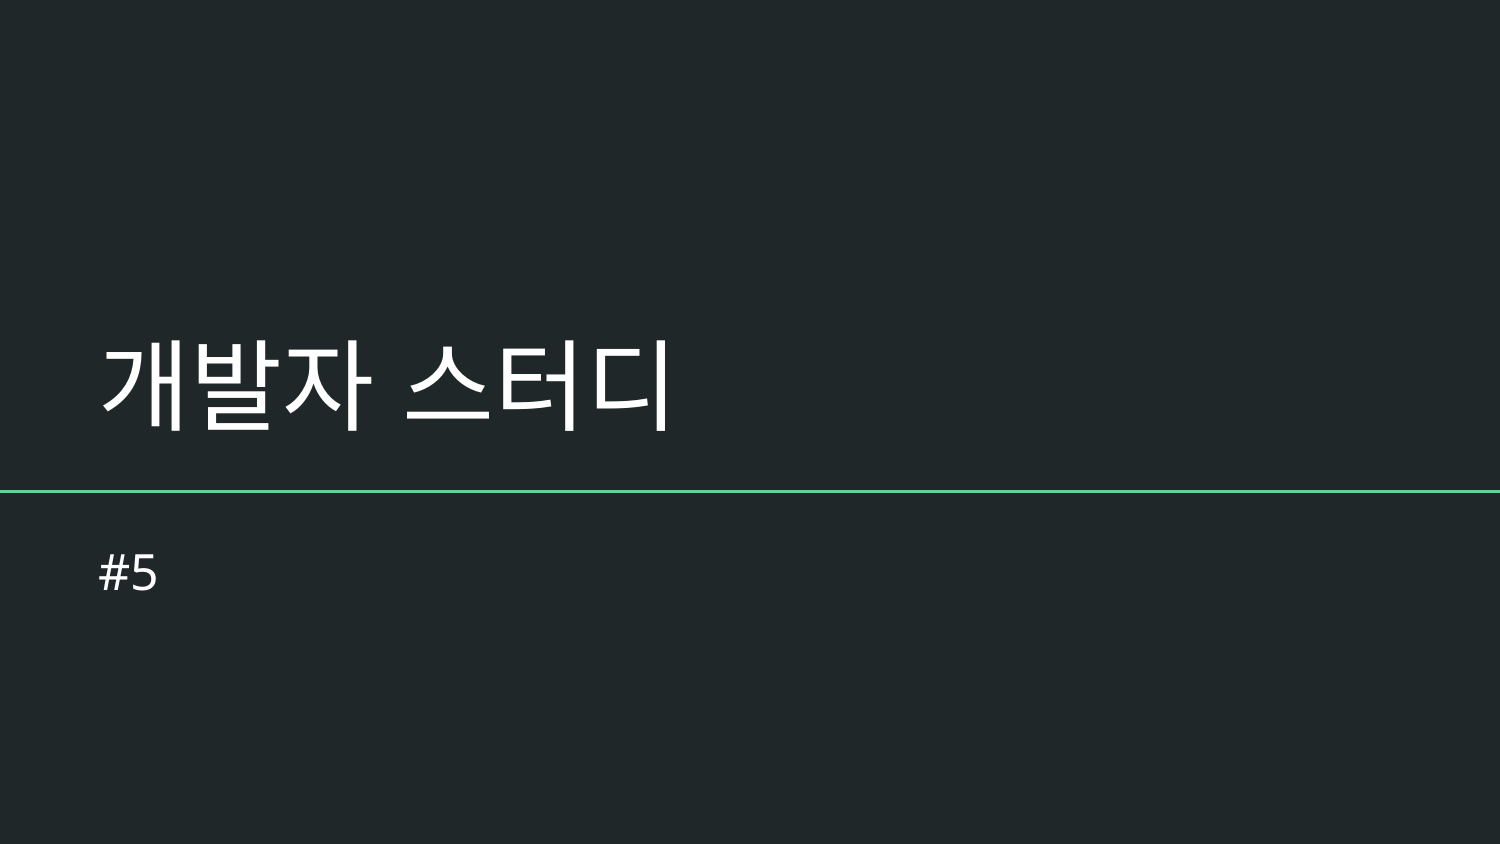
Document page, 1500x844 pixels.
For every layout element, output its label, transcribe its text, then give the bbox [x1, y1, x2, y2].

title 개발자 스터디 [83, 206, 1417, 467]
subtitle #5 [83, 522, 1417, 626]
